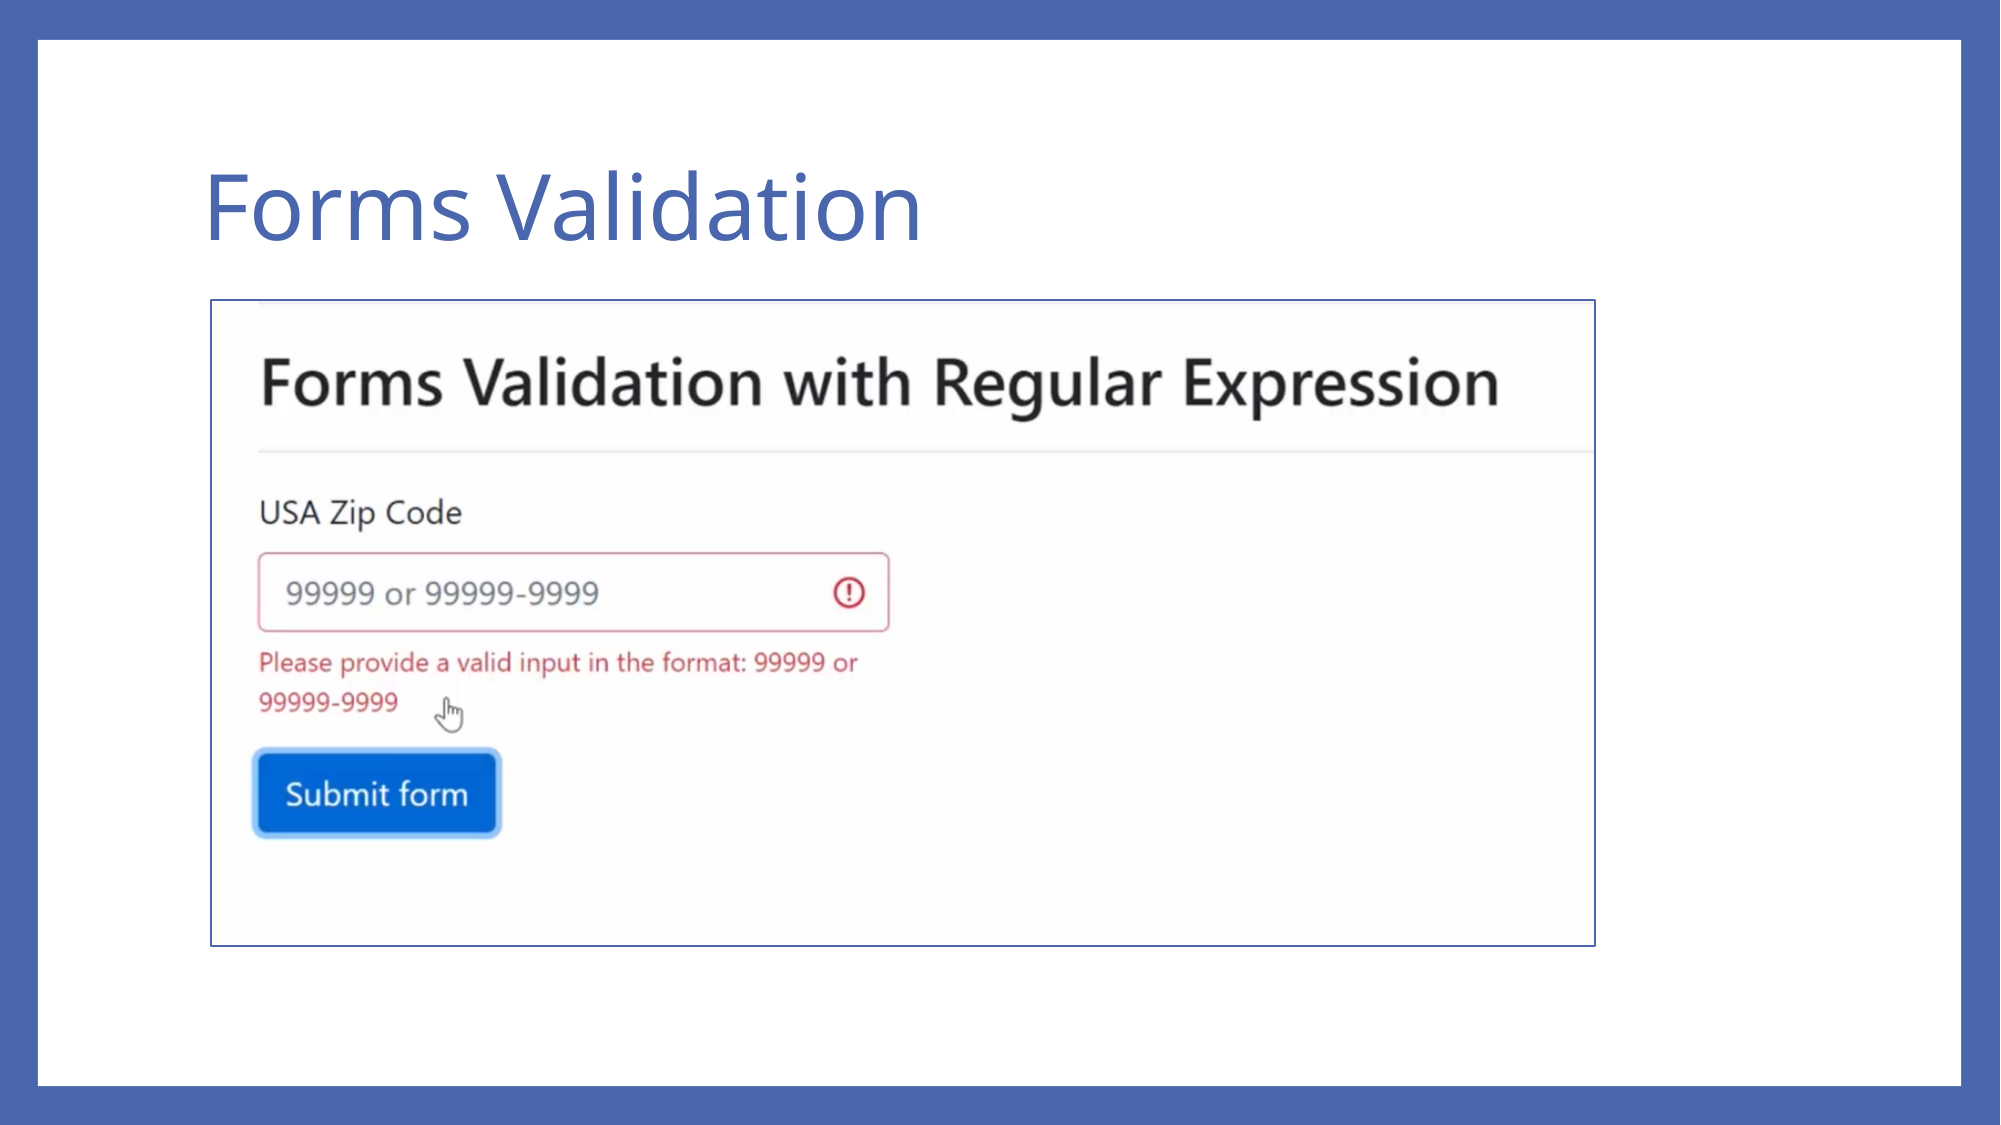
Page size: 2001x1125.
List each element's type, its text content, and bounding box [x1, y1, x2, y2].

picture [211, 300, 1595, 946]
title Forms Validation [187, 99, 1808, 323]
